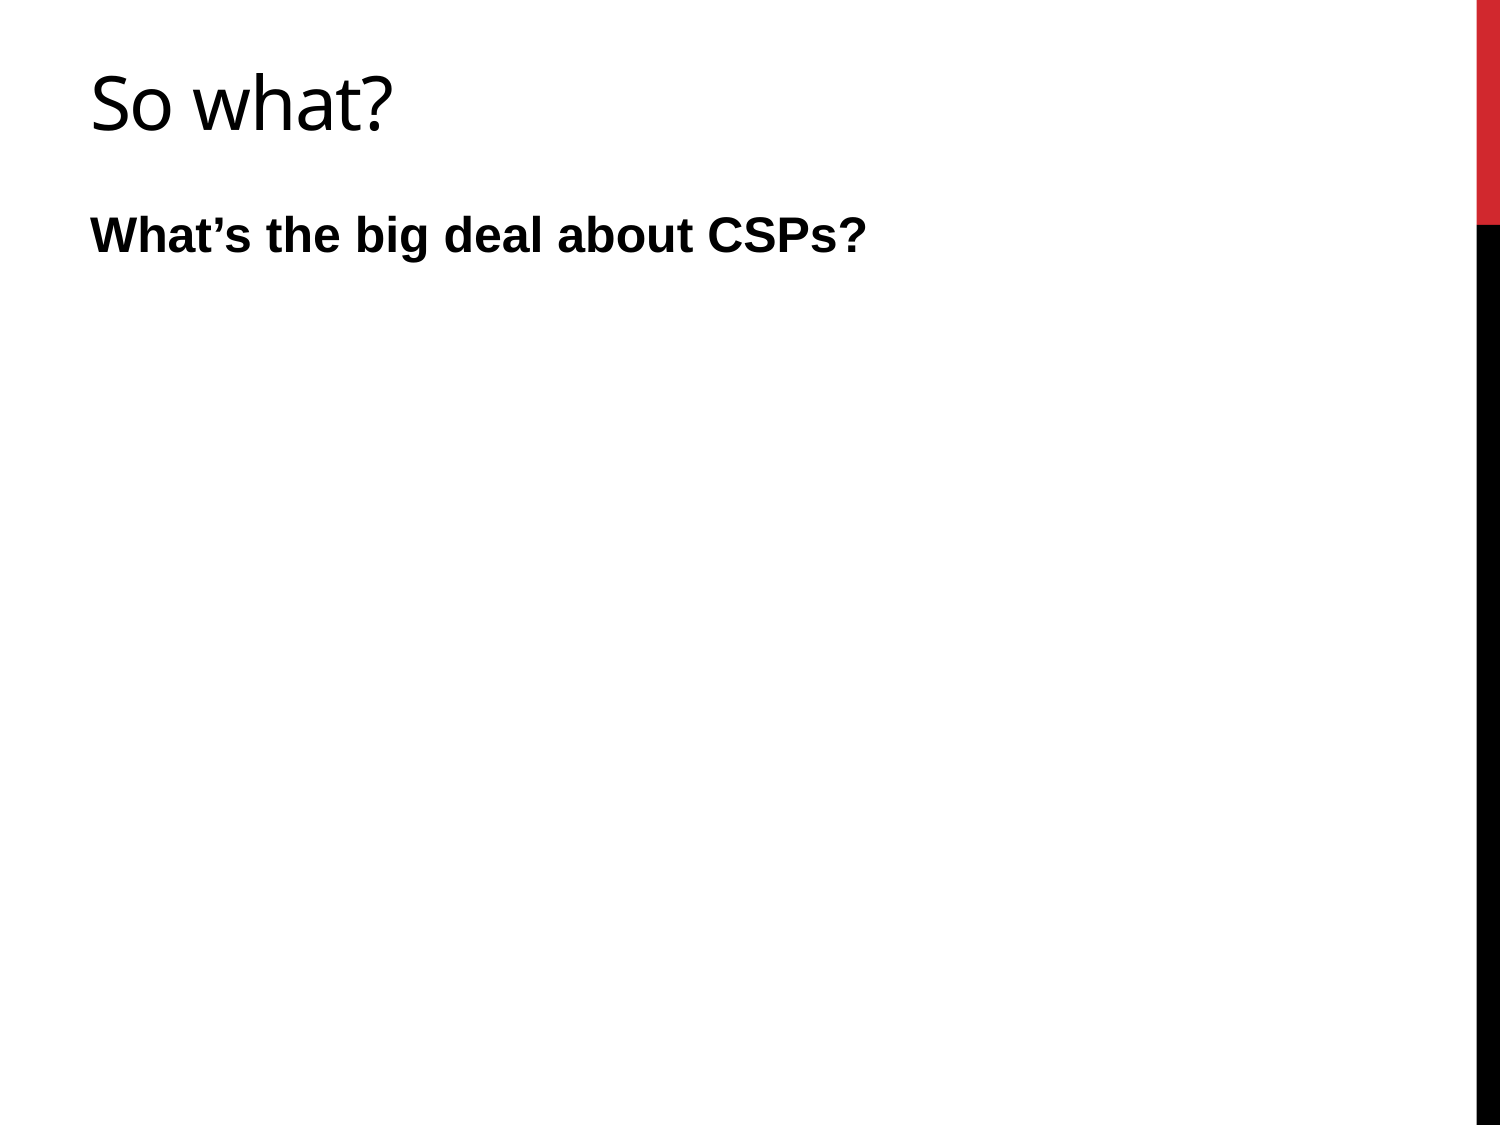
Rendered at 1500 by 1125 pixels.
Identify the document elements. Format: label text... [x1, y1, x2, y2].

list What’s the big deal about CSPs? [75, 195, 1401, 1005]
title So what? [75, 25, 1401, 154]
